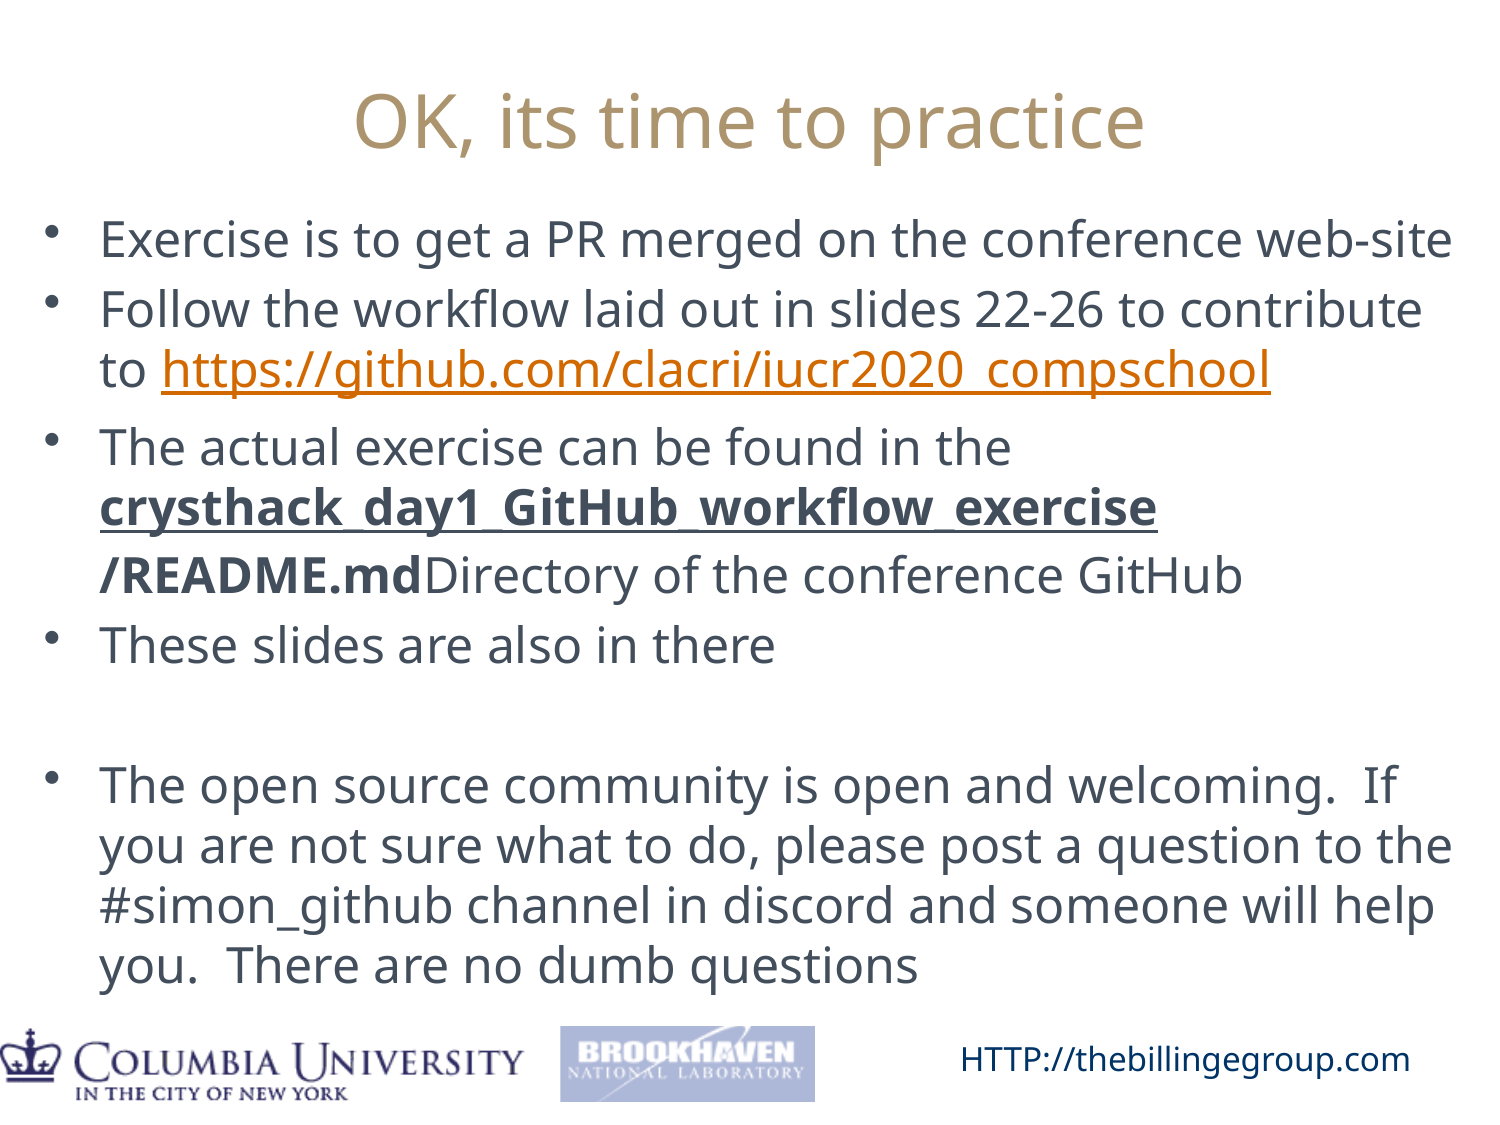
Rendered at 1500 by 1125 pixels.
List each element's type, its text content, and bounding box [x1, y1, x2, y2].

picture [0, 1024, 815, 1102]
list Exercise is to get a PR merged on the conference web-site Follow the workflow laid out in slides 22-26 to contribute to https://github.com/clacri/iucr2020_compschool The actual exercise can be found in the crysthack_day1_GitHub_workflow_exercise/README.mdDirectory of the conference GitHub These slides are also in there The open source community is open and welcoming. If you are not sure what to do, please post a question to the #simon_github channel in discord and someone will help you. There are no dumb questions [28, 199, 1472, 951]
title OK, its time to practice [0, 0, 1500, 238]
